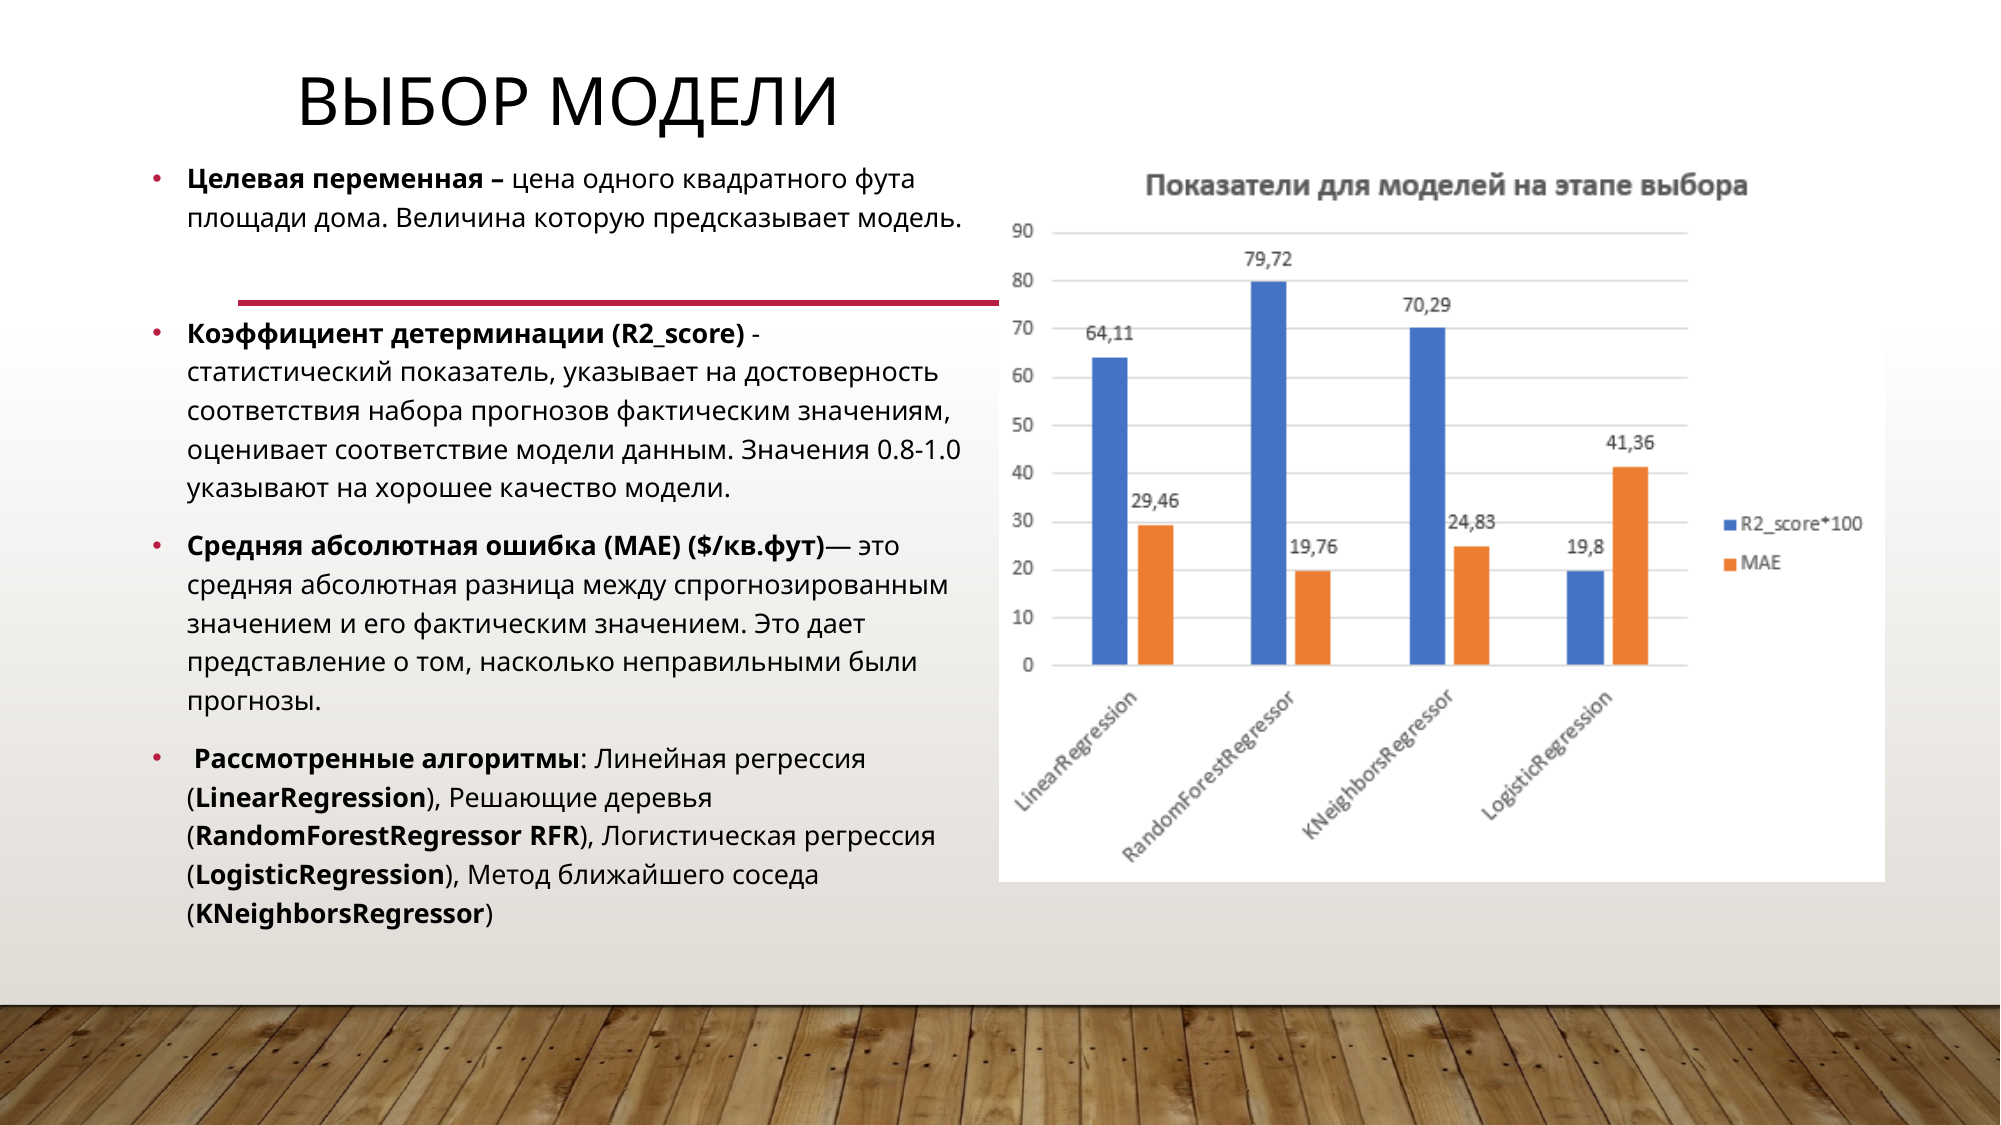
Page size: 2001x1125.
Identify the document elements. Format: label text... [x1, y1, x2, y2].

title Выбор модели [137, 59, 1000, 244]
picture [0, 1005, 2000, 1125]
list Целевая переменная – цена одного квадратного фута площади дома. Величина которую предсказывает модель. Коэффициент детерминации (R2_score) - статистический показатель, указывает на достоверность соответствия набора прогнозов фактическим значениям, оценивает соответствие модели данным. Значения 0.8-1.0 указывают на хорошее качество модели. Средняя абсолютная ошибка (MAE) ($/кв.фут)— это средняя абсолютная разница между спрогнозированным значением и его фактическим значением. Это дает представление о том, насколько неправильными были прогнозы. Рассмотренные алгоритмы: Линейная регрессия (LinearRegression), Решающие деревья (RandomForestRegressor RFR), Логистическая регрессия (LogisticRegression), Метод ближайшего соседа (KNeighborsRegressor) [137, 148, 978, 998]
picture [999, 147, 1885, 882]
